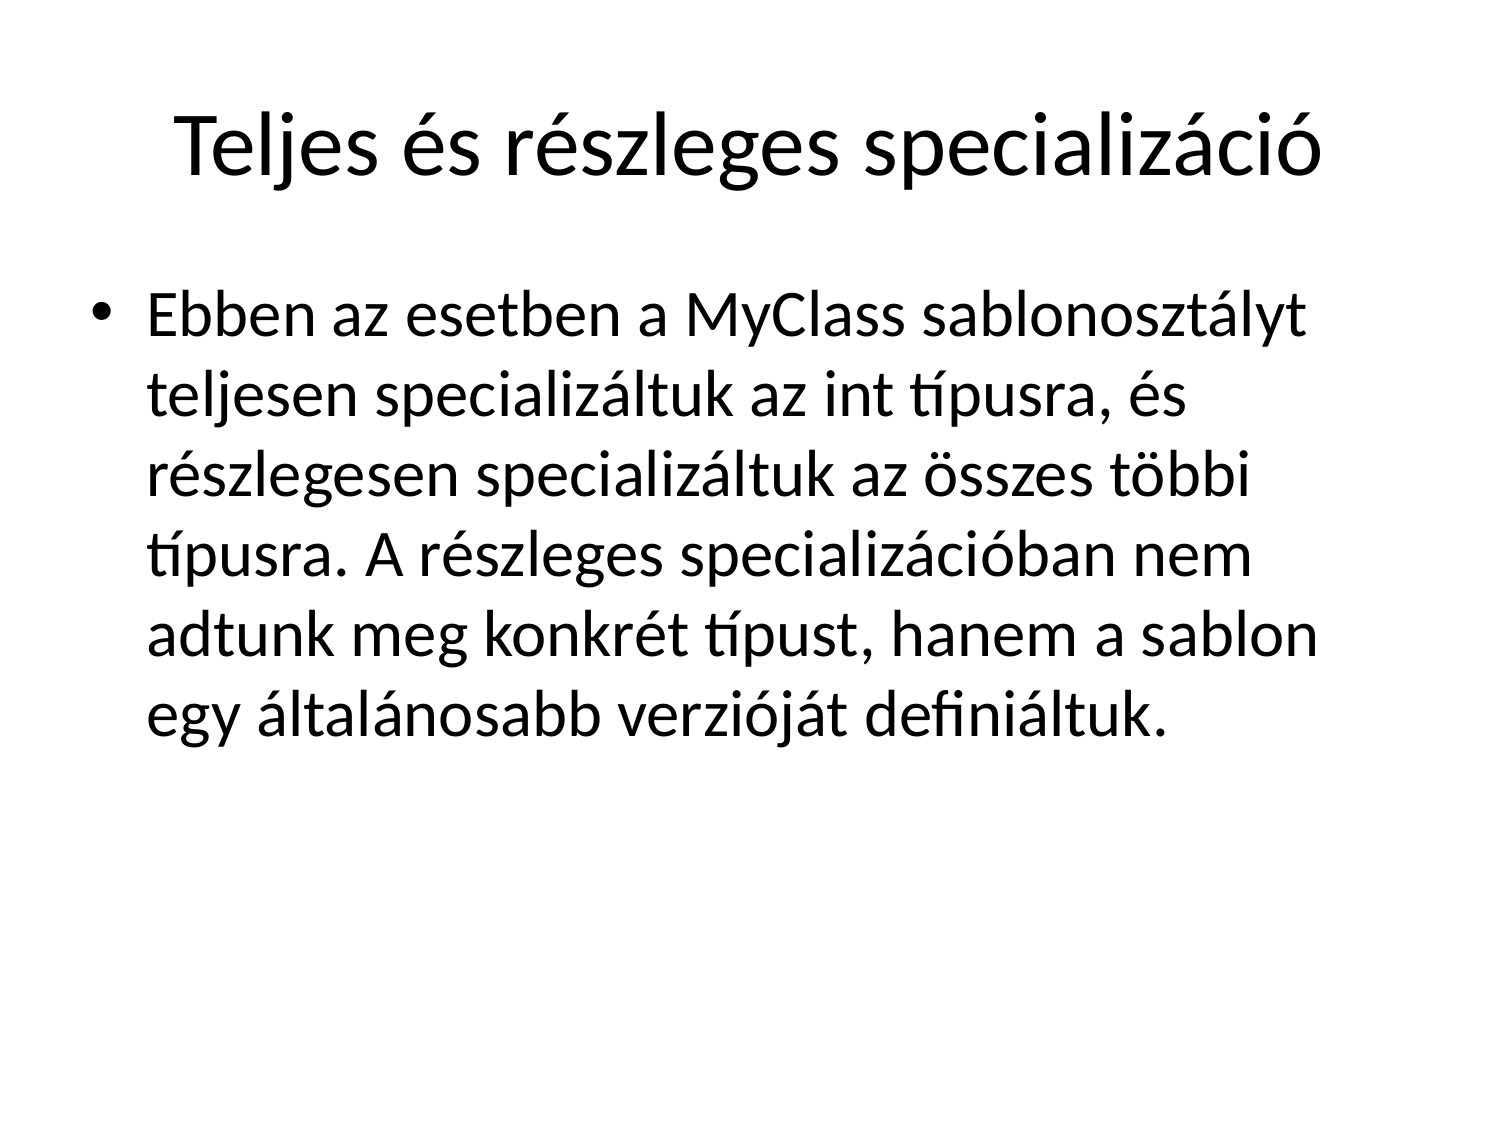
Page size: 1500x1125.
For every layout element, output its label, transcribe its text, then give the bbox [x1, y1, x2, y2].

list Ebben az esetben a MyClass sablonosztályt teljesen specializáltuk az int típusra, és részlegesen specializáltuk az összes többi típusra. A részleges specializációban nem adtunk meg konkrét típust, hanem a sablon egy általánosabb verzióját definiáltuk. [75, 262, 1425, 1005]
title Teljes és részleges specializáció [75, 45, 1425, 233]
